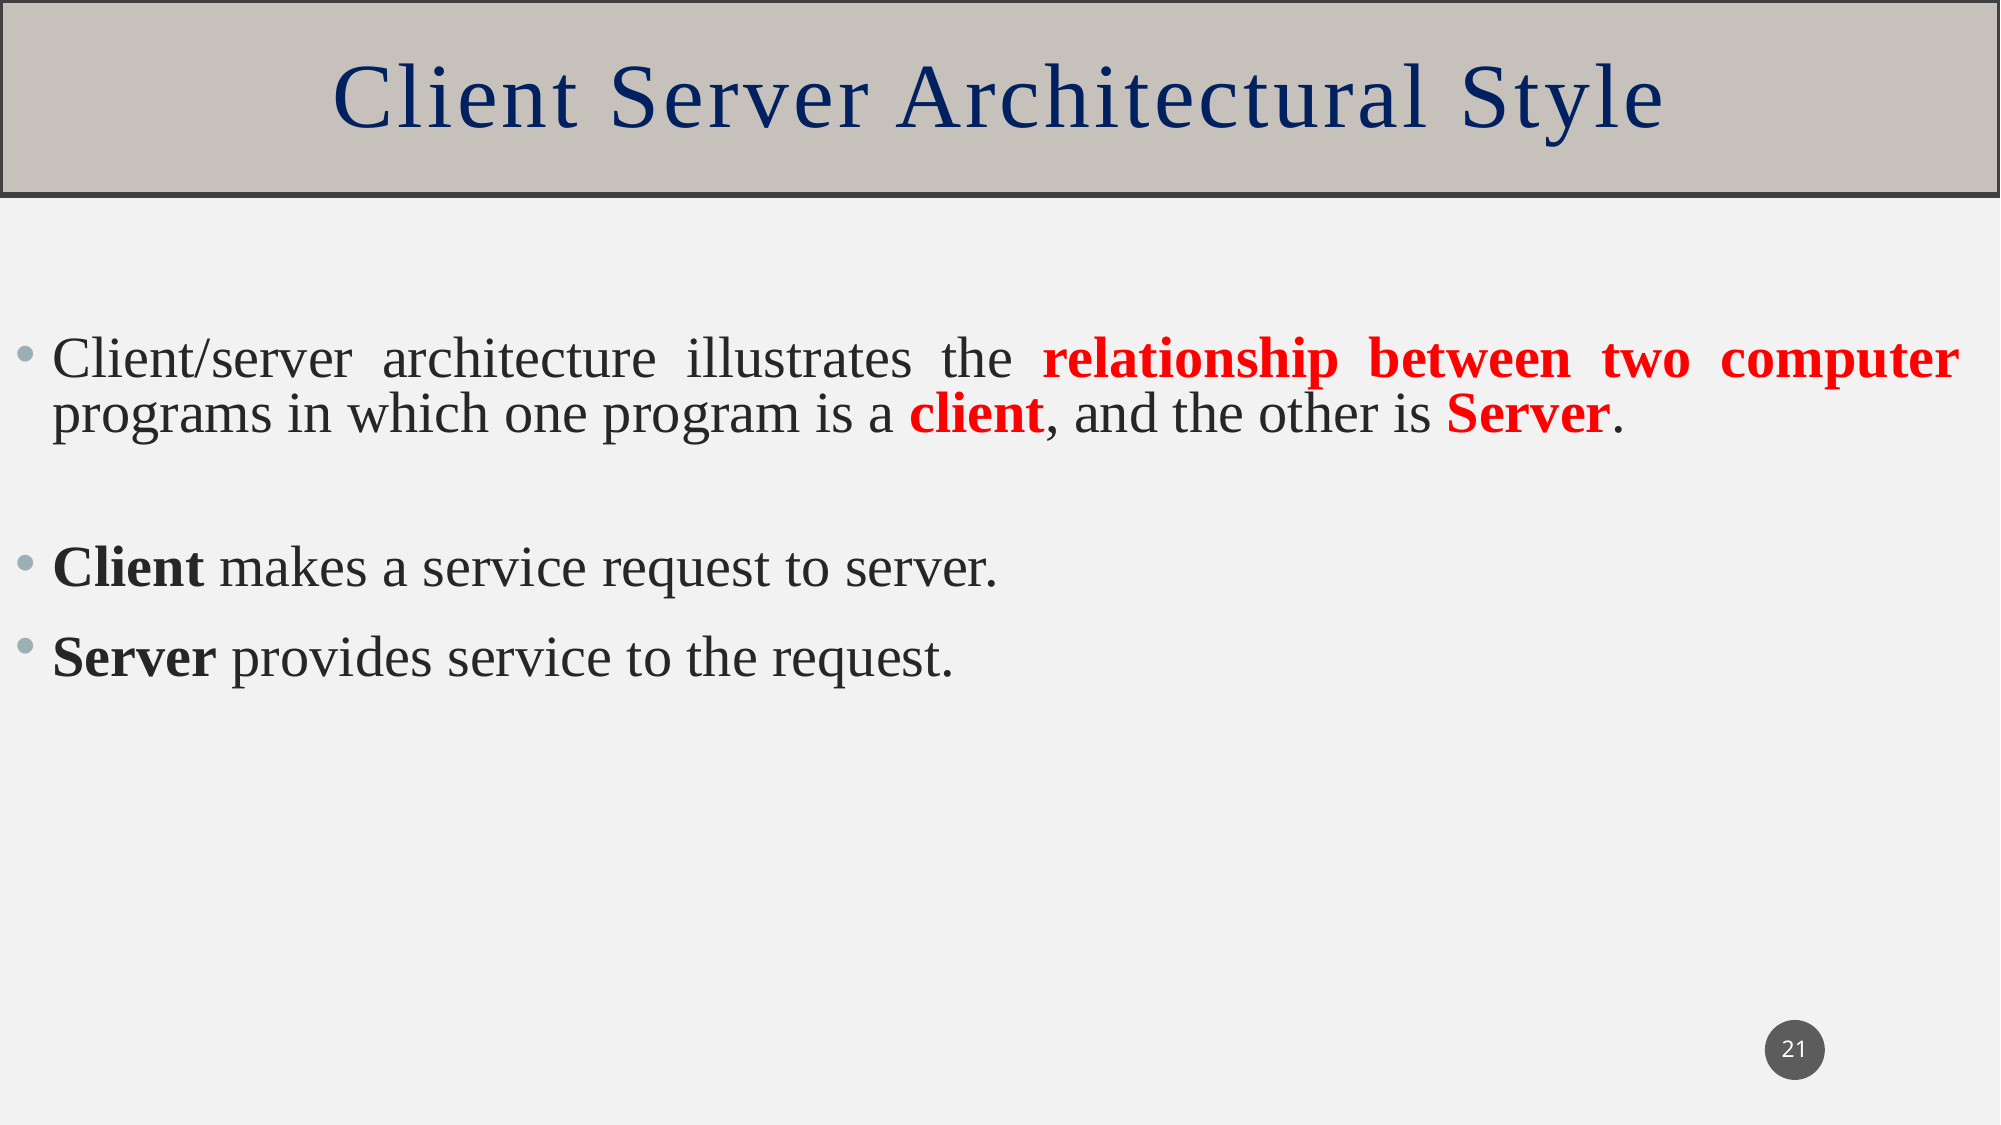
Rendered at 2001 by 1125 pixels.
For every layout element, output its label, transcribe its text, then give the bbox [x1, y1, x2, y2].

slide_number 21 [1764, 1019, 1825, 1080]
title Client Server Architectural Style [0, 0, 2000, 198]
list Client/server architecture illustrates the relationship between two computer programs in which one program is a client, and the other is Server. Client makes a service request to server. Server provides service to the request. [0, 324, 1975, 985]
